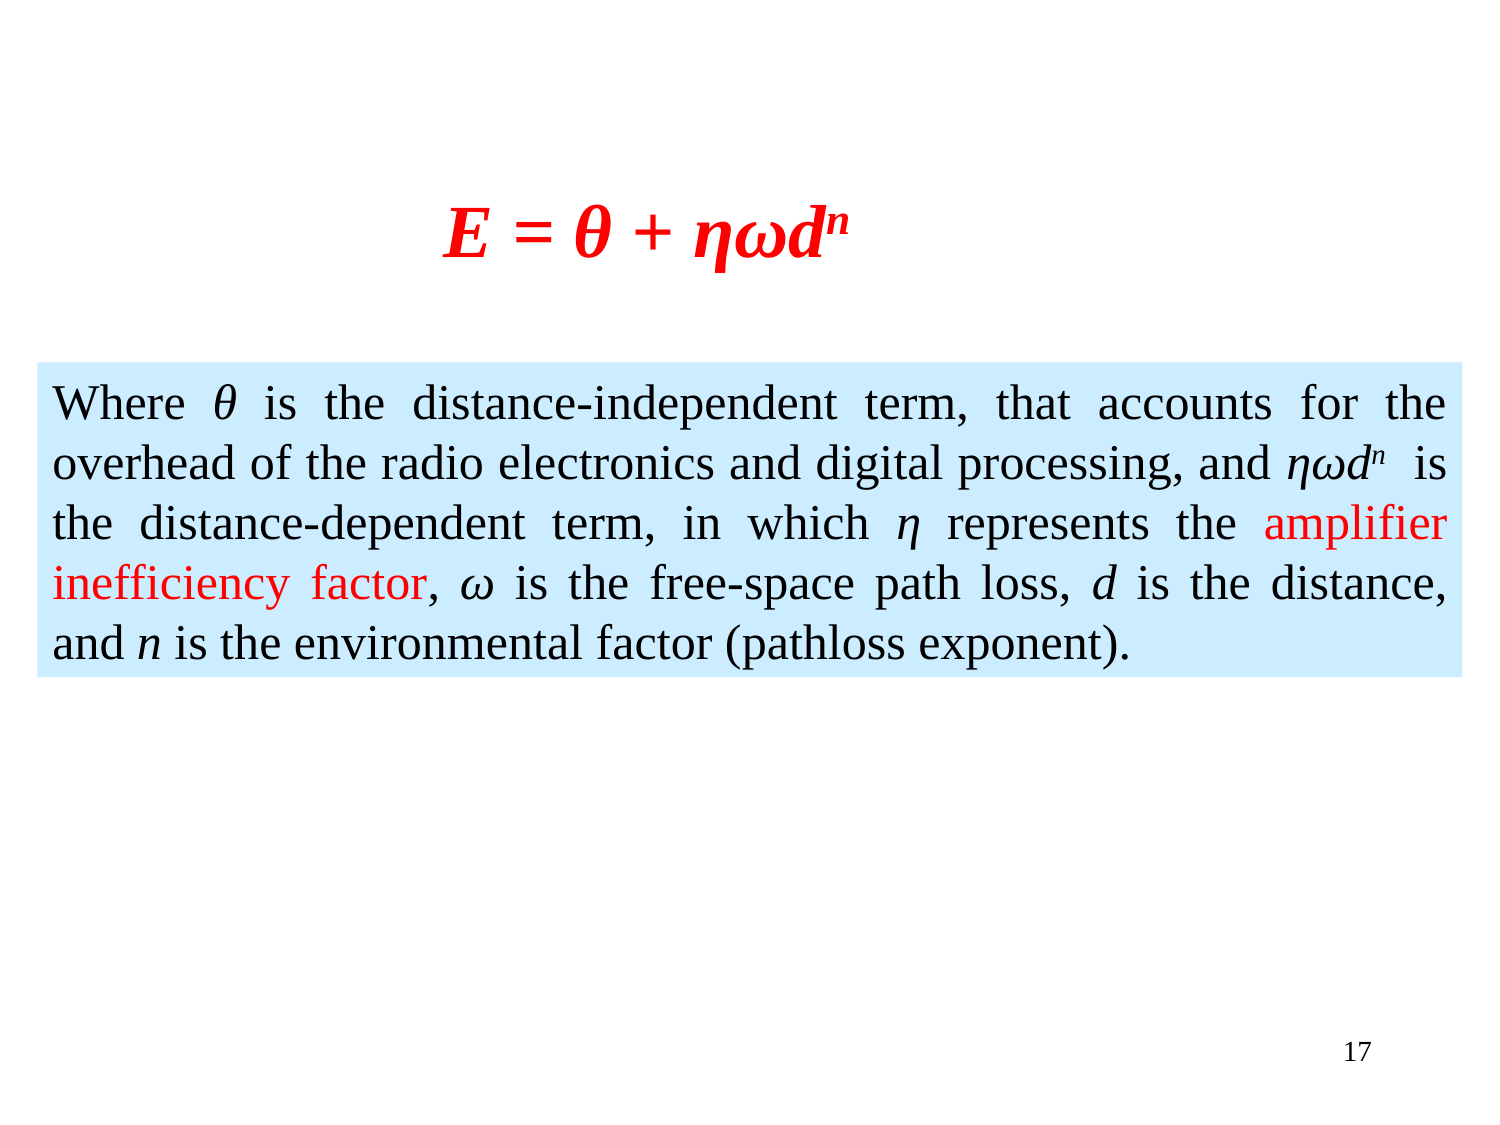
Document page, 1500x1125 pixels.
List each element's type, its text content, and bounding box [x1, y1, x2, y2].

text_box E = θ + ηωdn [428, 174, 885, 280]
slide_number 17 [1074, 1024, 1388, 1101]
text_box Where θ is the distance-independent term, that accounts for the overhead of the radio electronics and digital processing, and ηωdn is the distance-dependent term, in which η represents the amplifier inefficiency factor, ω is the free-space path loss, d is the distance, and n is the environmental factor (pathloss exponent). [37, 362, 1463, 678]
